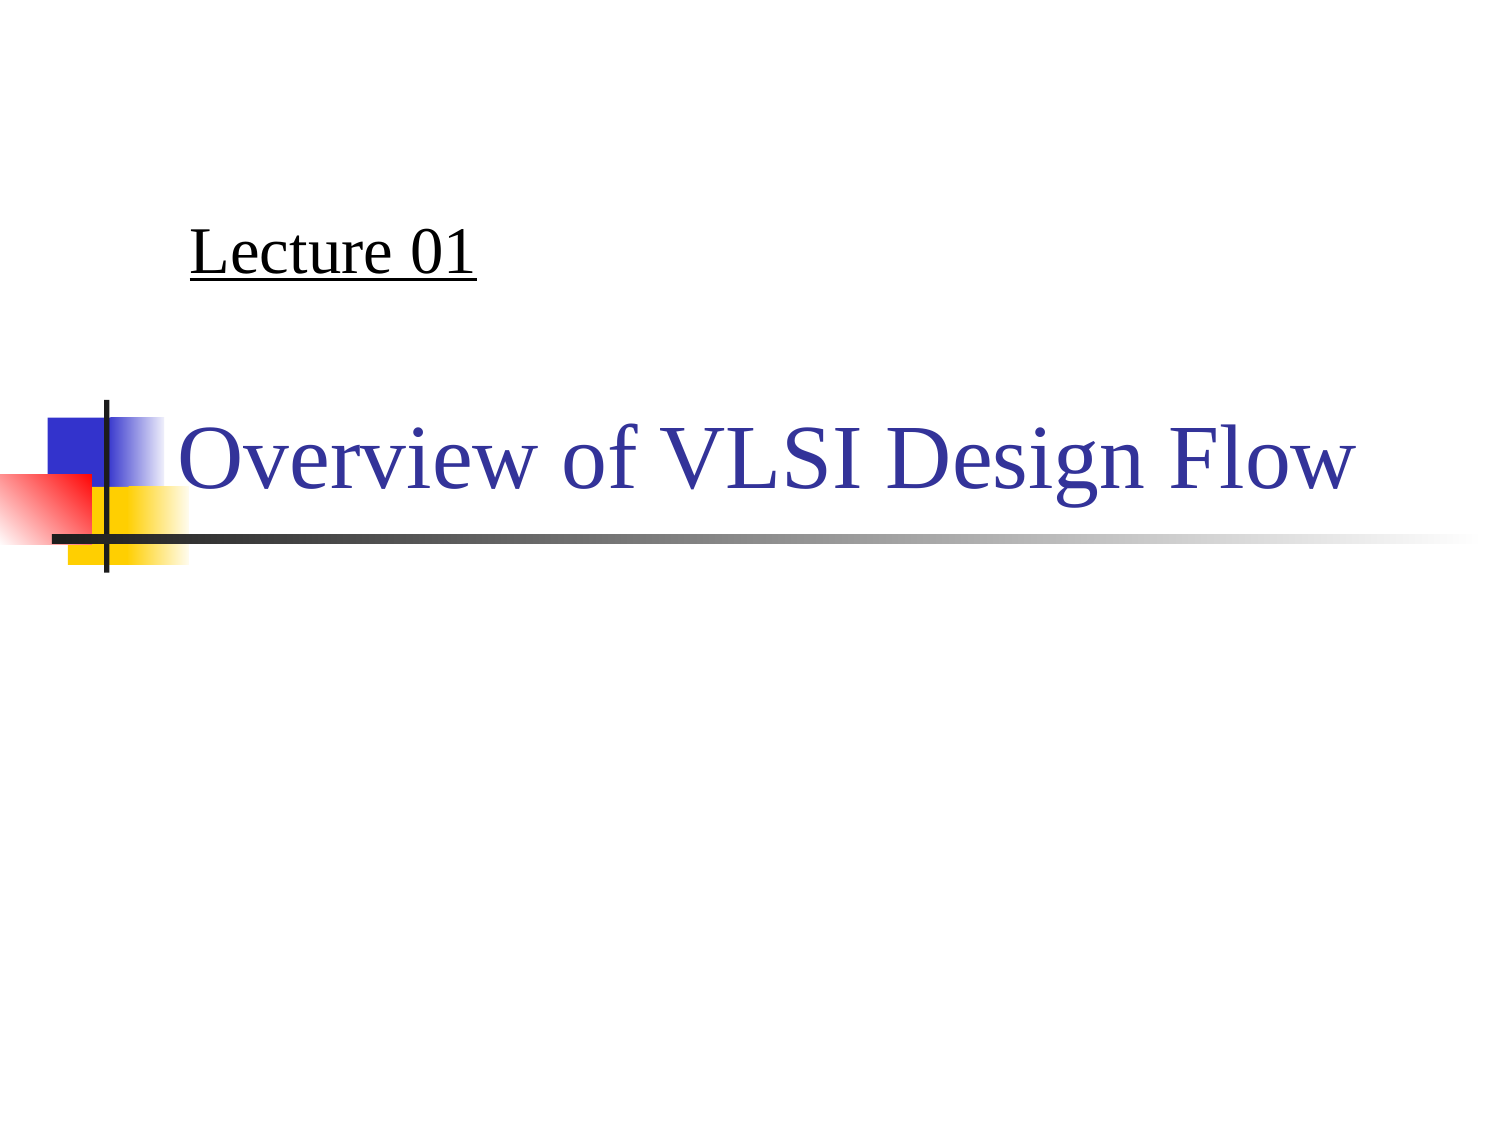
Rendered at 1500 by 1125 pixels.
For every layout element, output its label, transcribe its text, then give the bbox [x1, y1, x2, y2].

title Overview of VLSI Design Flow [162, 275, 1438, 515]
text_box Lecture 01 [174, 199, 493, 295]
